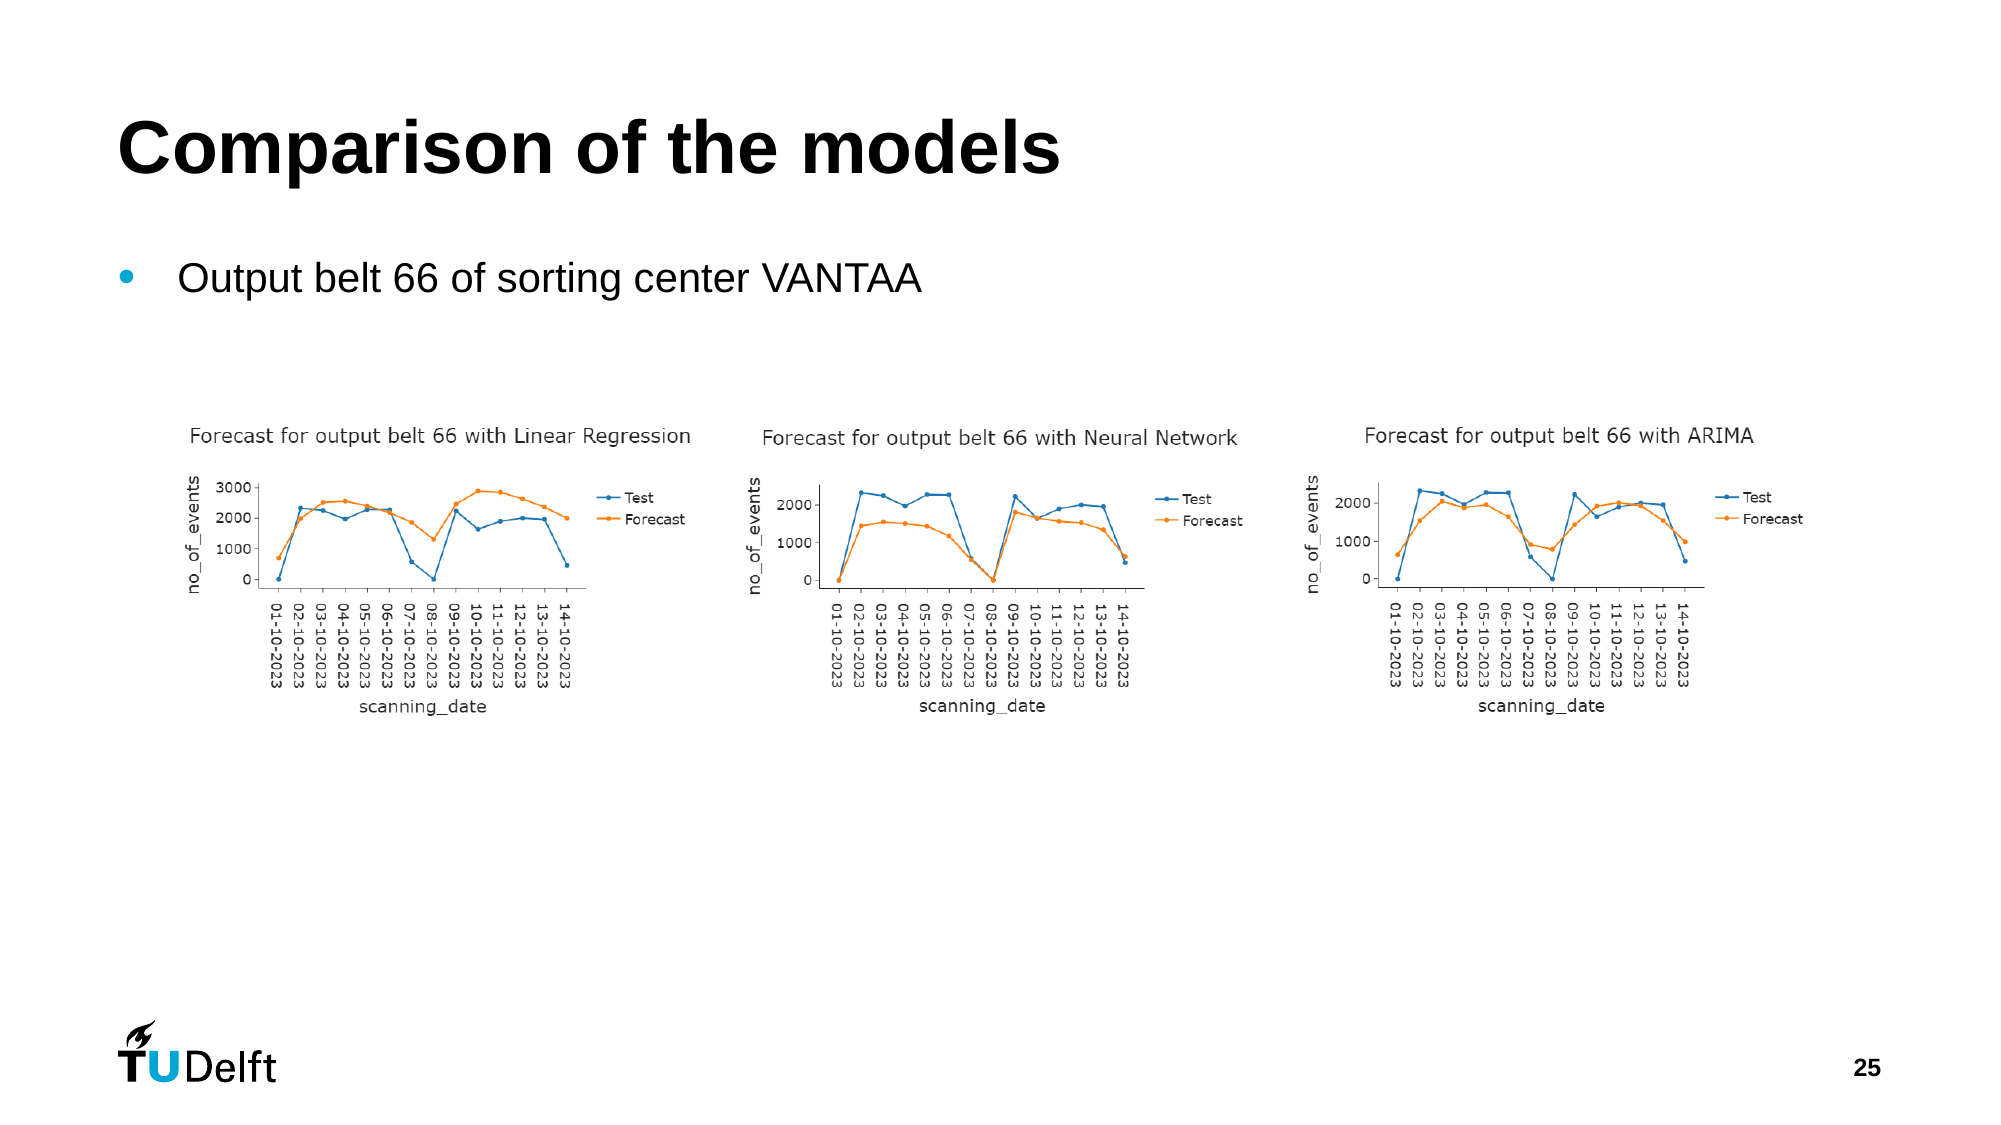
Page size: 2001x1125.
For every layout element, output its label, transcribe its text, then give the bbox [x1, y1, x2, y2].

list Output belt 66 of sorting center VANTAA [117, 256, 1882, 985]
picture [183, 405, 695, 720]
picture [1301, 404, 1813, 720]
picture [742, 405, 1254, 721]
slide_number 25 [1833, 1050, 1882, 1082]
title Comparison of the models [117, 118, 1882, 172]
